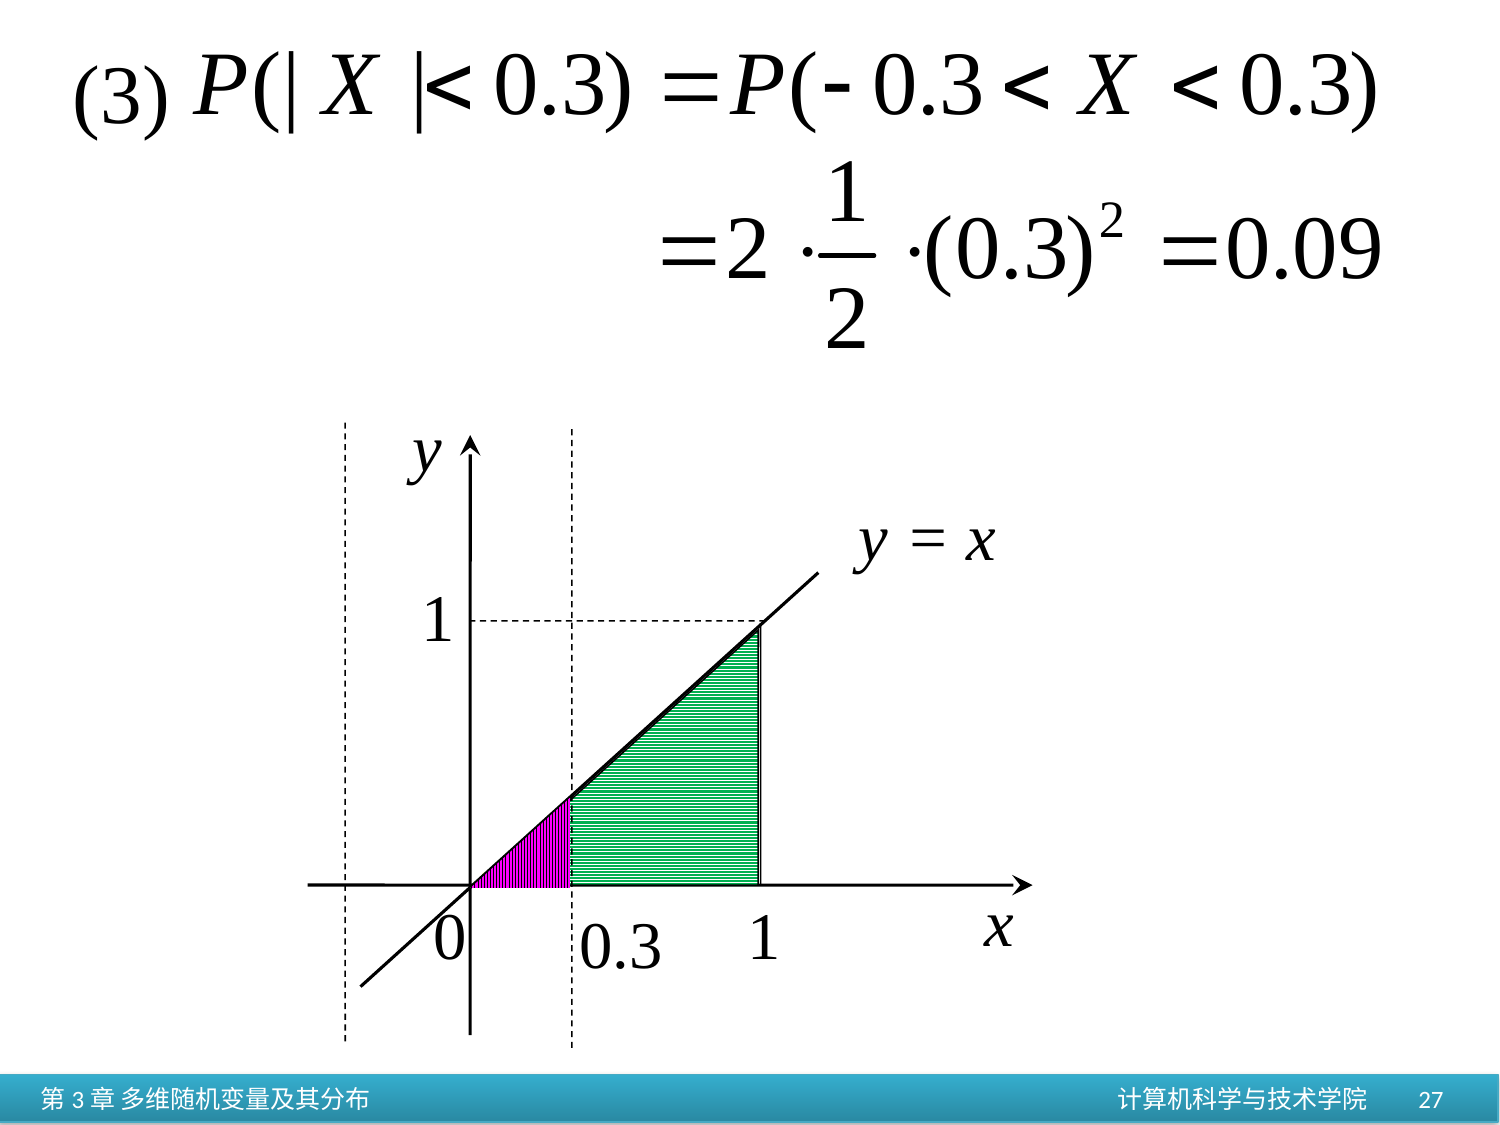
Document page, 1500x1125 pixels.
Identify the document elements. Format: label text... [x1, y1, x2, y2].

text_box (3) [57, 32, 95, 148]
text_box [639, 134, 1397, 370]
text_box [98, 30, 1400, 152]
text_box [307, 397, 1086, 1036]
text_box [344, 422, 678, 1050]
